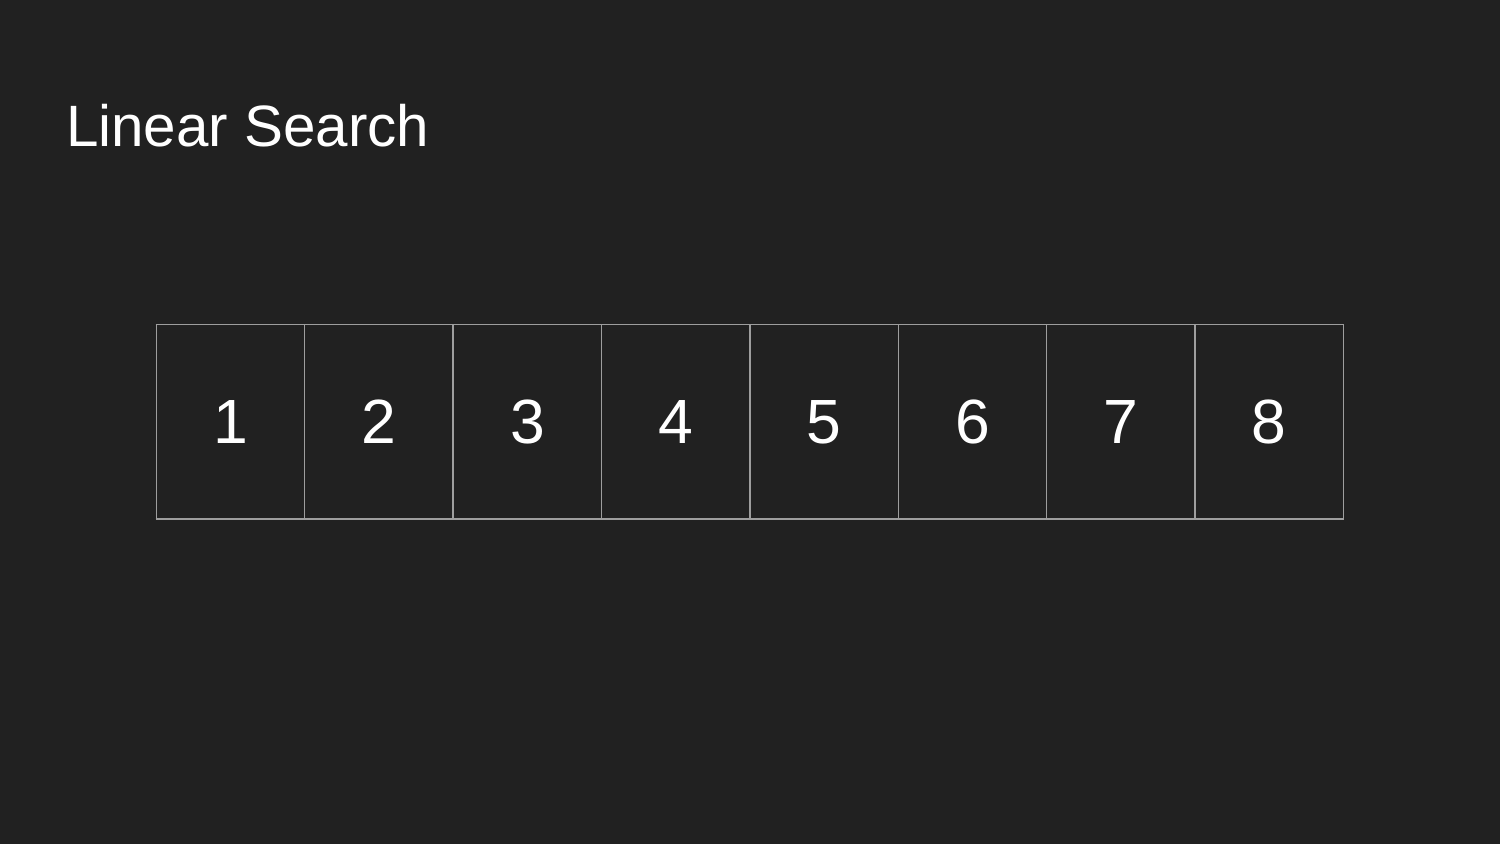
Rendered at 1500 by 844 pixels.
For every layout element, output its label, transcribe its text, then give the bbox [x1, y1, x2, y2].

table_header 6 [899, 325, 1046, 518]
table_header 2 [305, 325, 452, 518]
table_header 4 [602, 325, 749, 518]
table_header 7 [1047, 325, 1194, 518]
title Linear Search [51, 72, 1449, 167]
table_header 5 [751, 325, 898, 518]
table_header 1 [157, 325, 304, 518]
table_header 8 [1196, 325, 1343, 518]
table_header 3 [454, 325, 601, 518]
